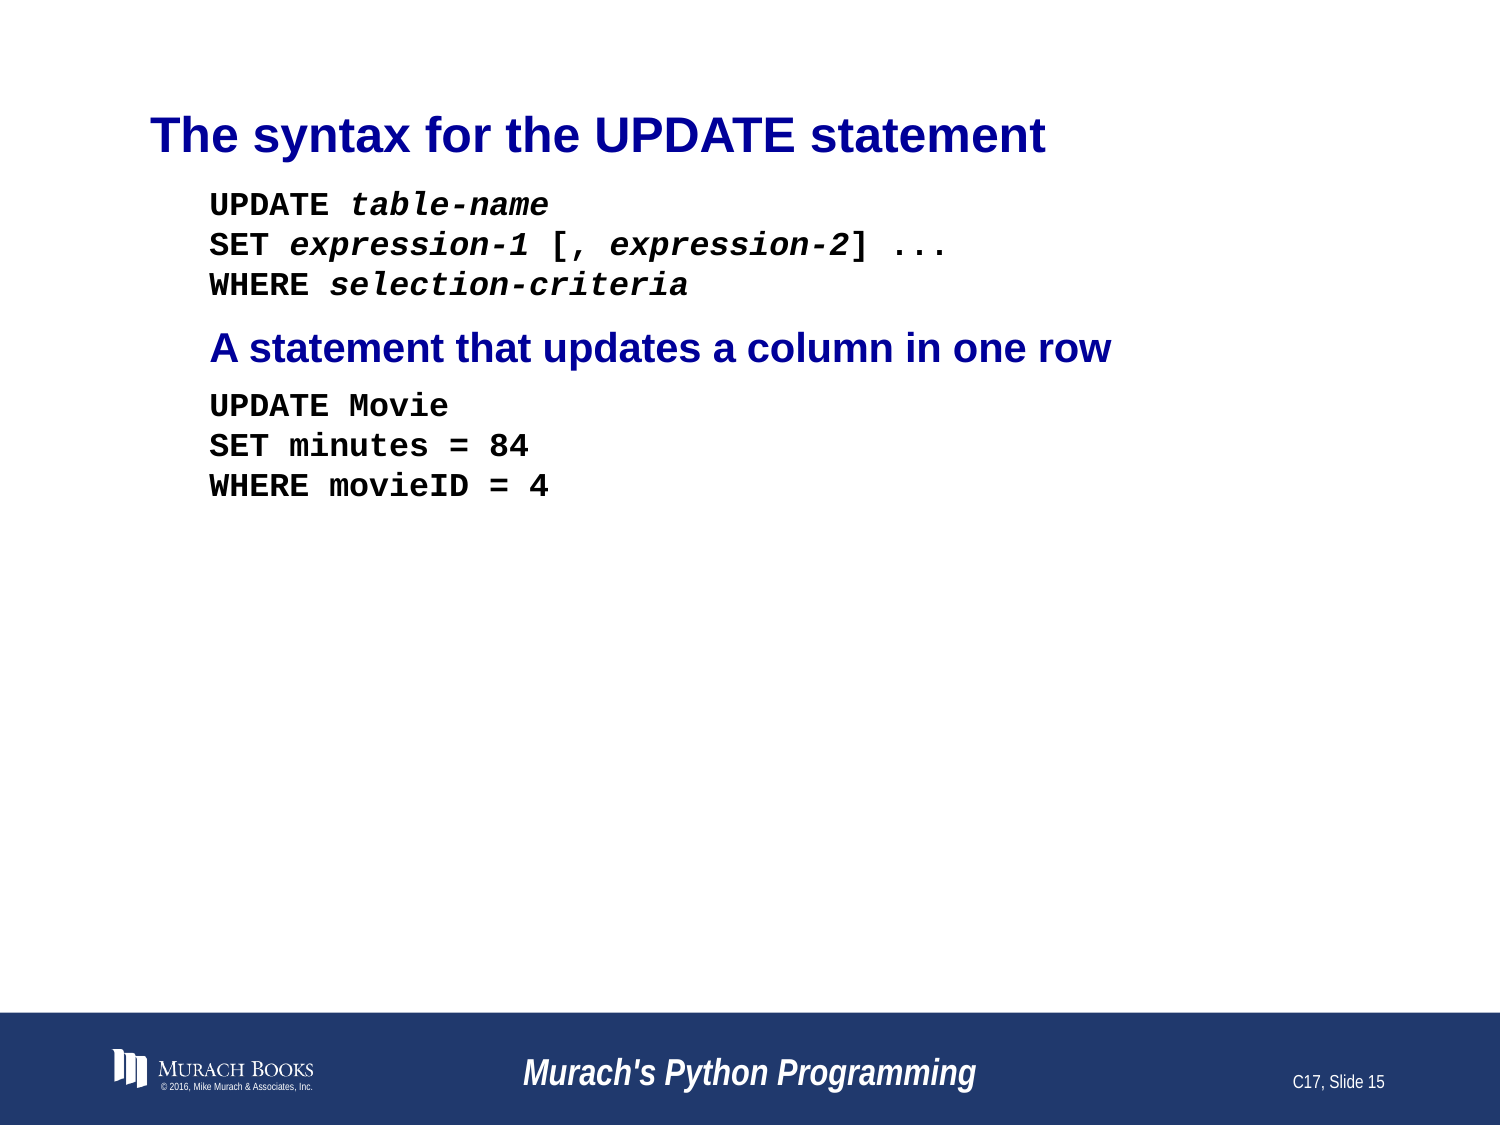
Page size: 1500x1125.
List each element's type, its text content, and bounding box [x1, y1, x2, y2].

footer © 2016, Mike Murach & Associates, Inc. [12, 1025, 463, 1100]
slide_number C17, Slide 15 [1087, 1025, 1400, 1100]
title The syntax for the UPDATE statement [150, 102, 1350, 164]
list UPDATE table-name SET expression-1 [, expression-2] ... WHERE selection-criteria A statement that updates a column in one row UPDATE Movie SET minutes = 84 WHERE movieID = 4 [137, 174, 1350, 975]
slide_number Murach's Python Programming [463, 1025, 1050, 1100]
